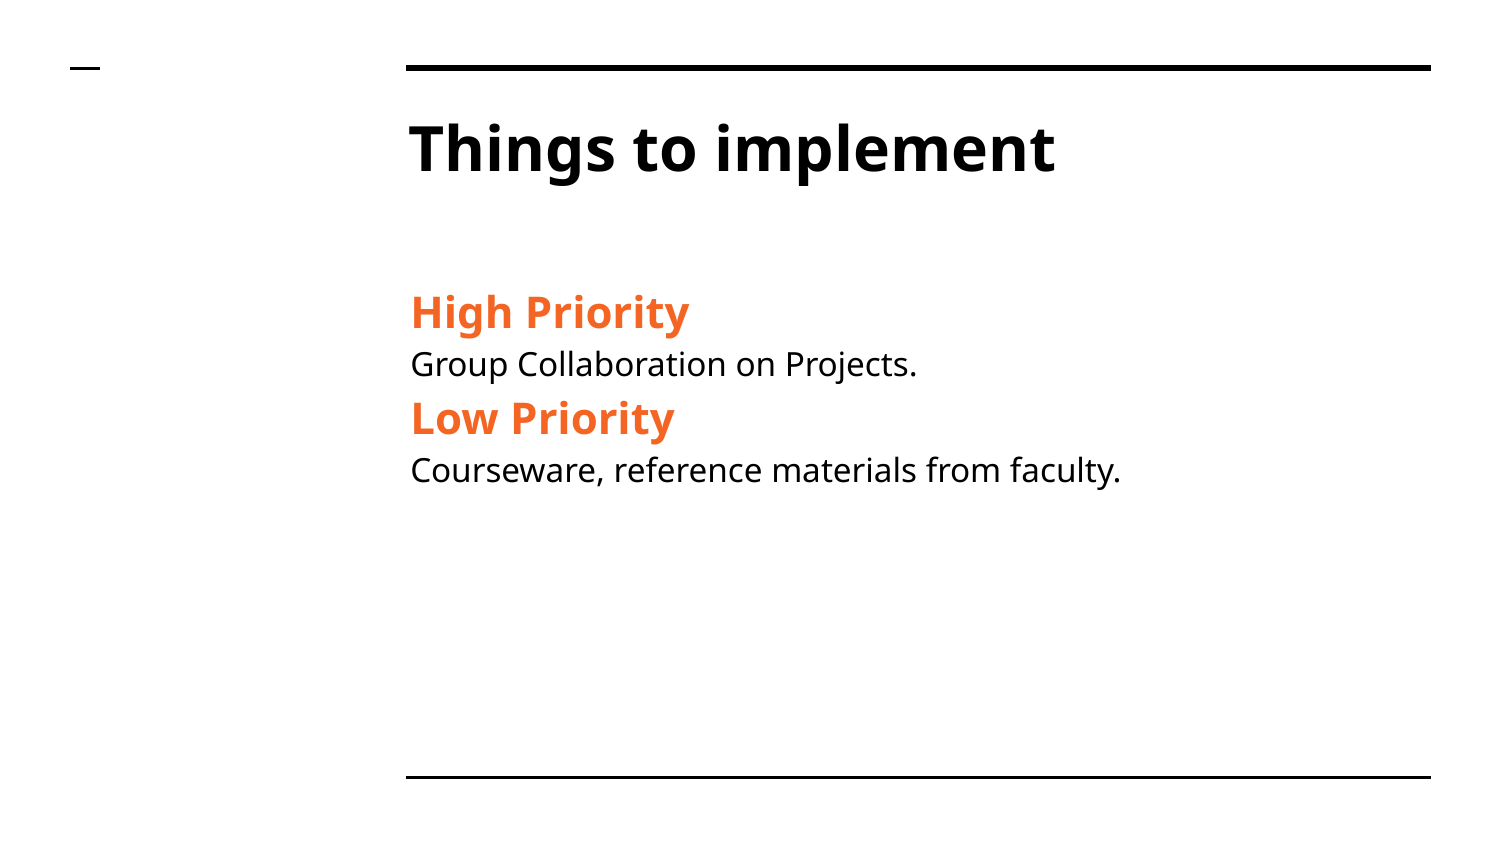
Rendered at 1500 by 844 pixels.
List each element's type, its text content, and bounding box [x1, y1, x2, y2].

title Things to implement [393, 94, 1431, 199]
list High Priority Group Collaboration on Projects. Low Priority Courseware, reference materials from faculty. [395, 261, 1433, 755]
